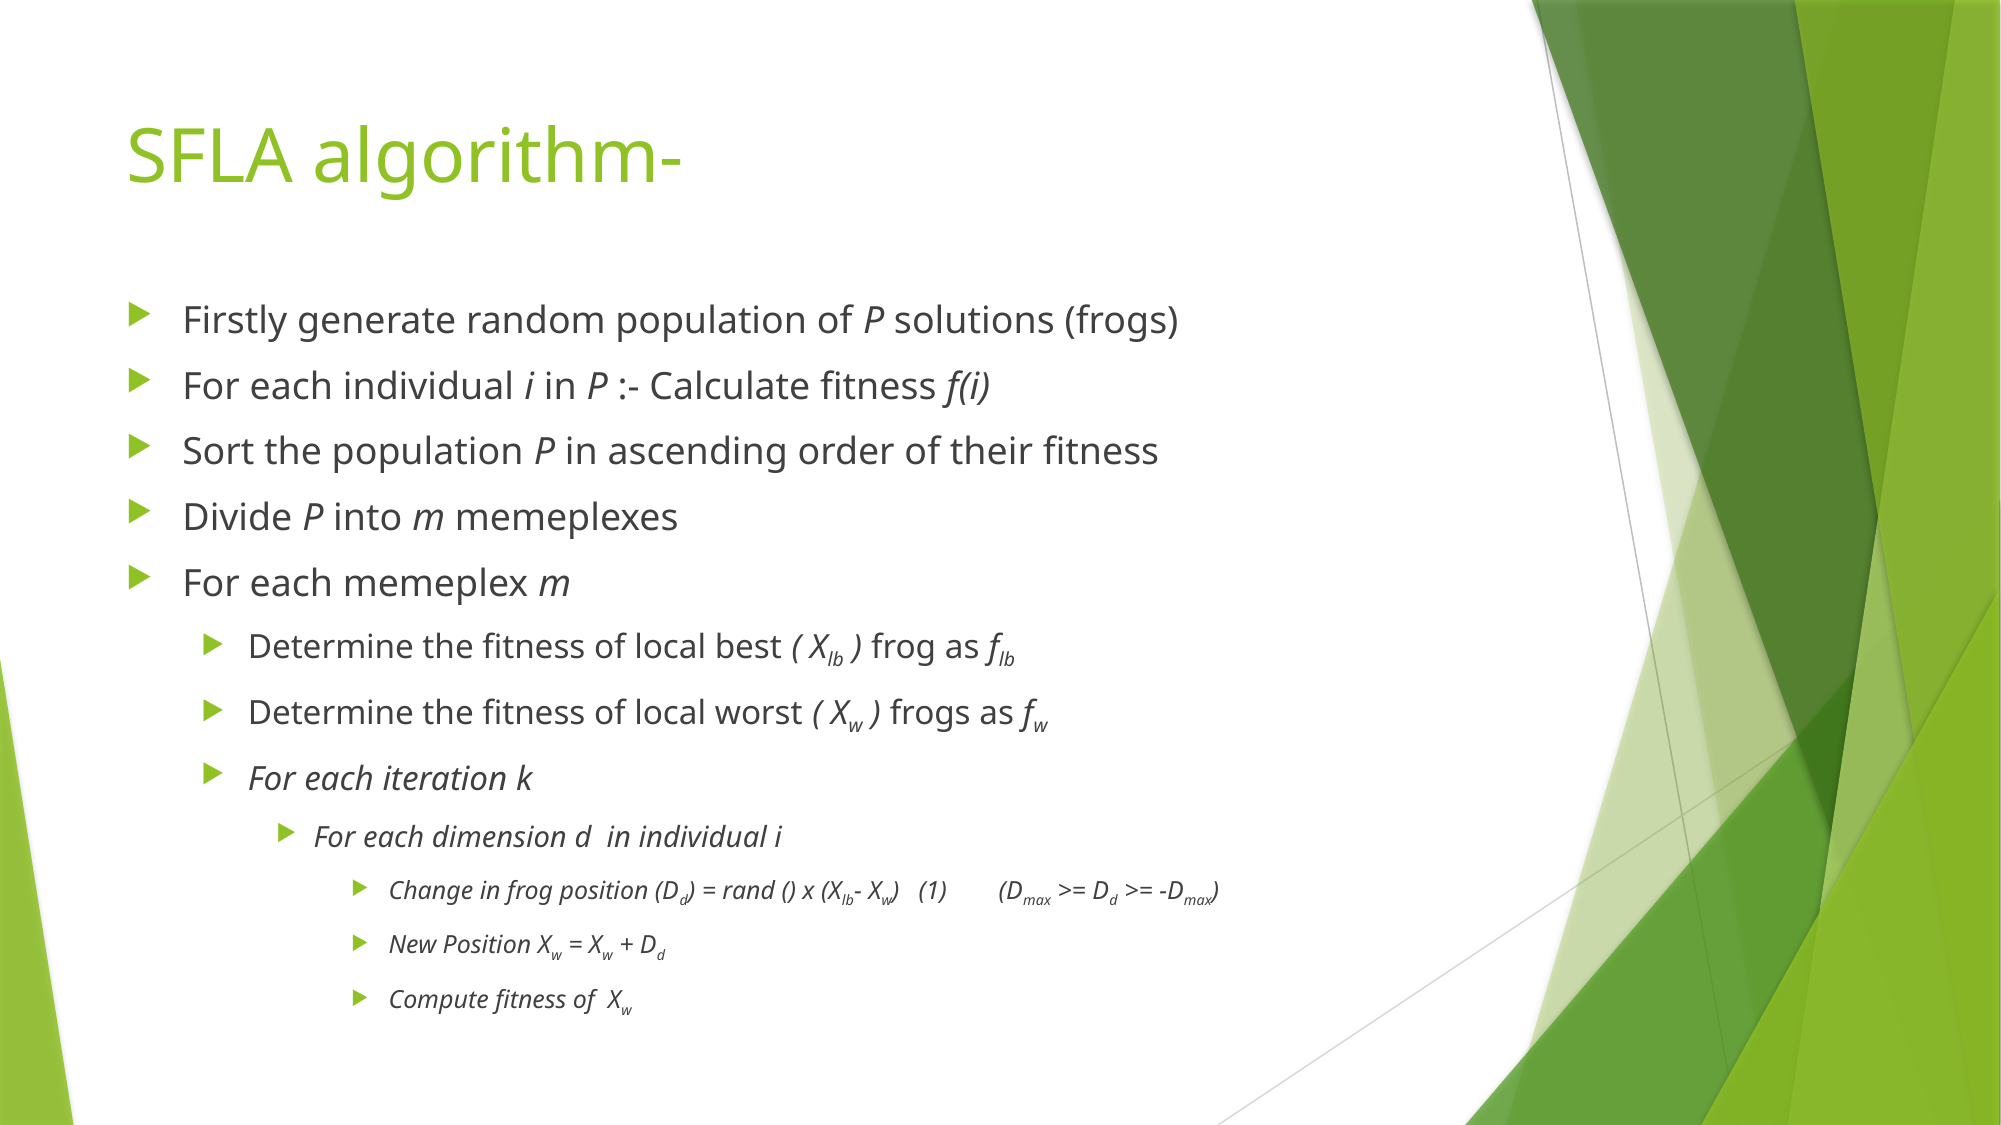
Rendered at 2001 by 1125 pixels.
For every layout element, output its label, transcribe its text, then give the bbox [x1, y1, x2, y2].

list Firstly generate random population of P solutions (frogs) For each individual i in P :- Calculate fitness f(i) Sort the population P in ascending order of their fitness Divide P into m memeplexes For each memeplex m Determine the fitness of local best ( Xlb ) frog as flb Determine the fitness of local worst ( Xw ) frogs as fw For each iteration k For each dimension d in individual i Change in frog position (Dd) = rand () x (Xlb- Xw) (1) (Dmax >= Dd >= -Dmax) New Position Xw = Xw + Dd Compute fitness of Xw [111, 288, 1522, 1104]
title SFLA algorithm- [111, 99, 1522, 288]
